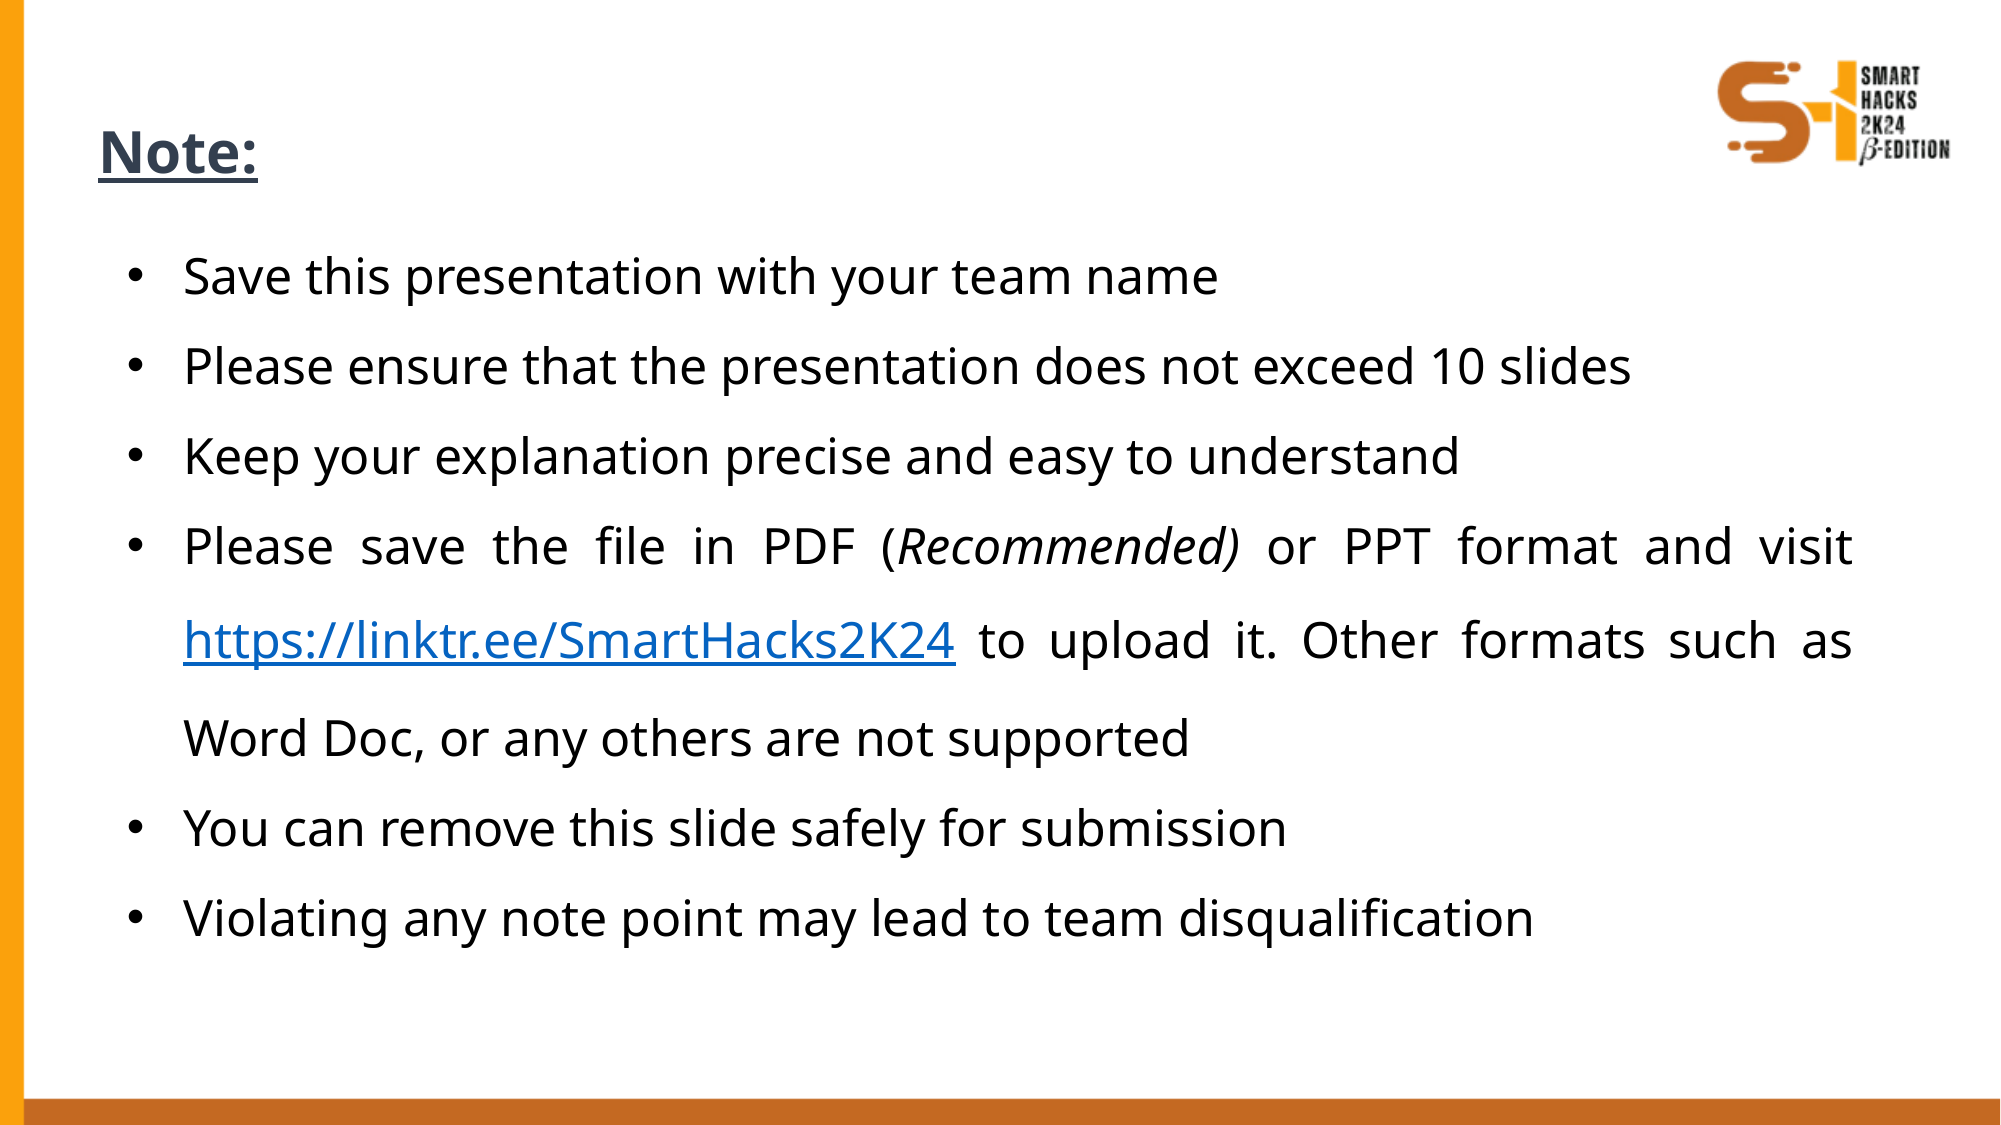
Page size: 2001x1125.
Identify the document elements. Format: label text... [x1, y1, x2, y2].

picture [0, 0, 2001, 1125]
text_box Note: [83, 108, 1330, 193]
text_box Save this presentation with your team name Please ensure that the presentation does not exceed 10 slides Keep your explanation precise and easy to understand Please save the file in PDF (Recommended) or PPT format and visit https://linktr.ee/SmartHacks2K24 to upload it. Other formats such as Word Doc, or any others are not supported You can remove this slide safely for submission Violating any note point may lead to team disqualification [112, 206, 1869, 1000]
